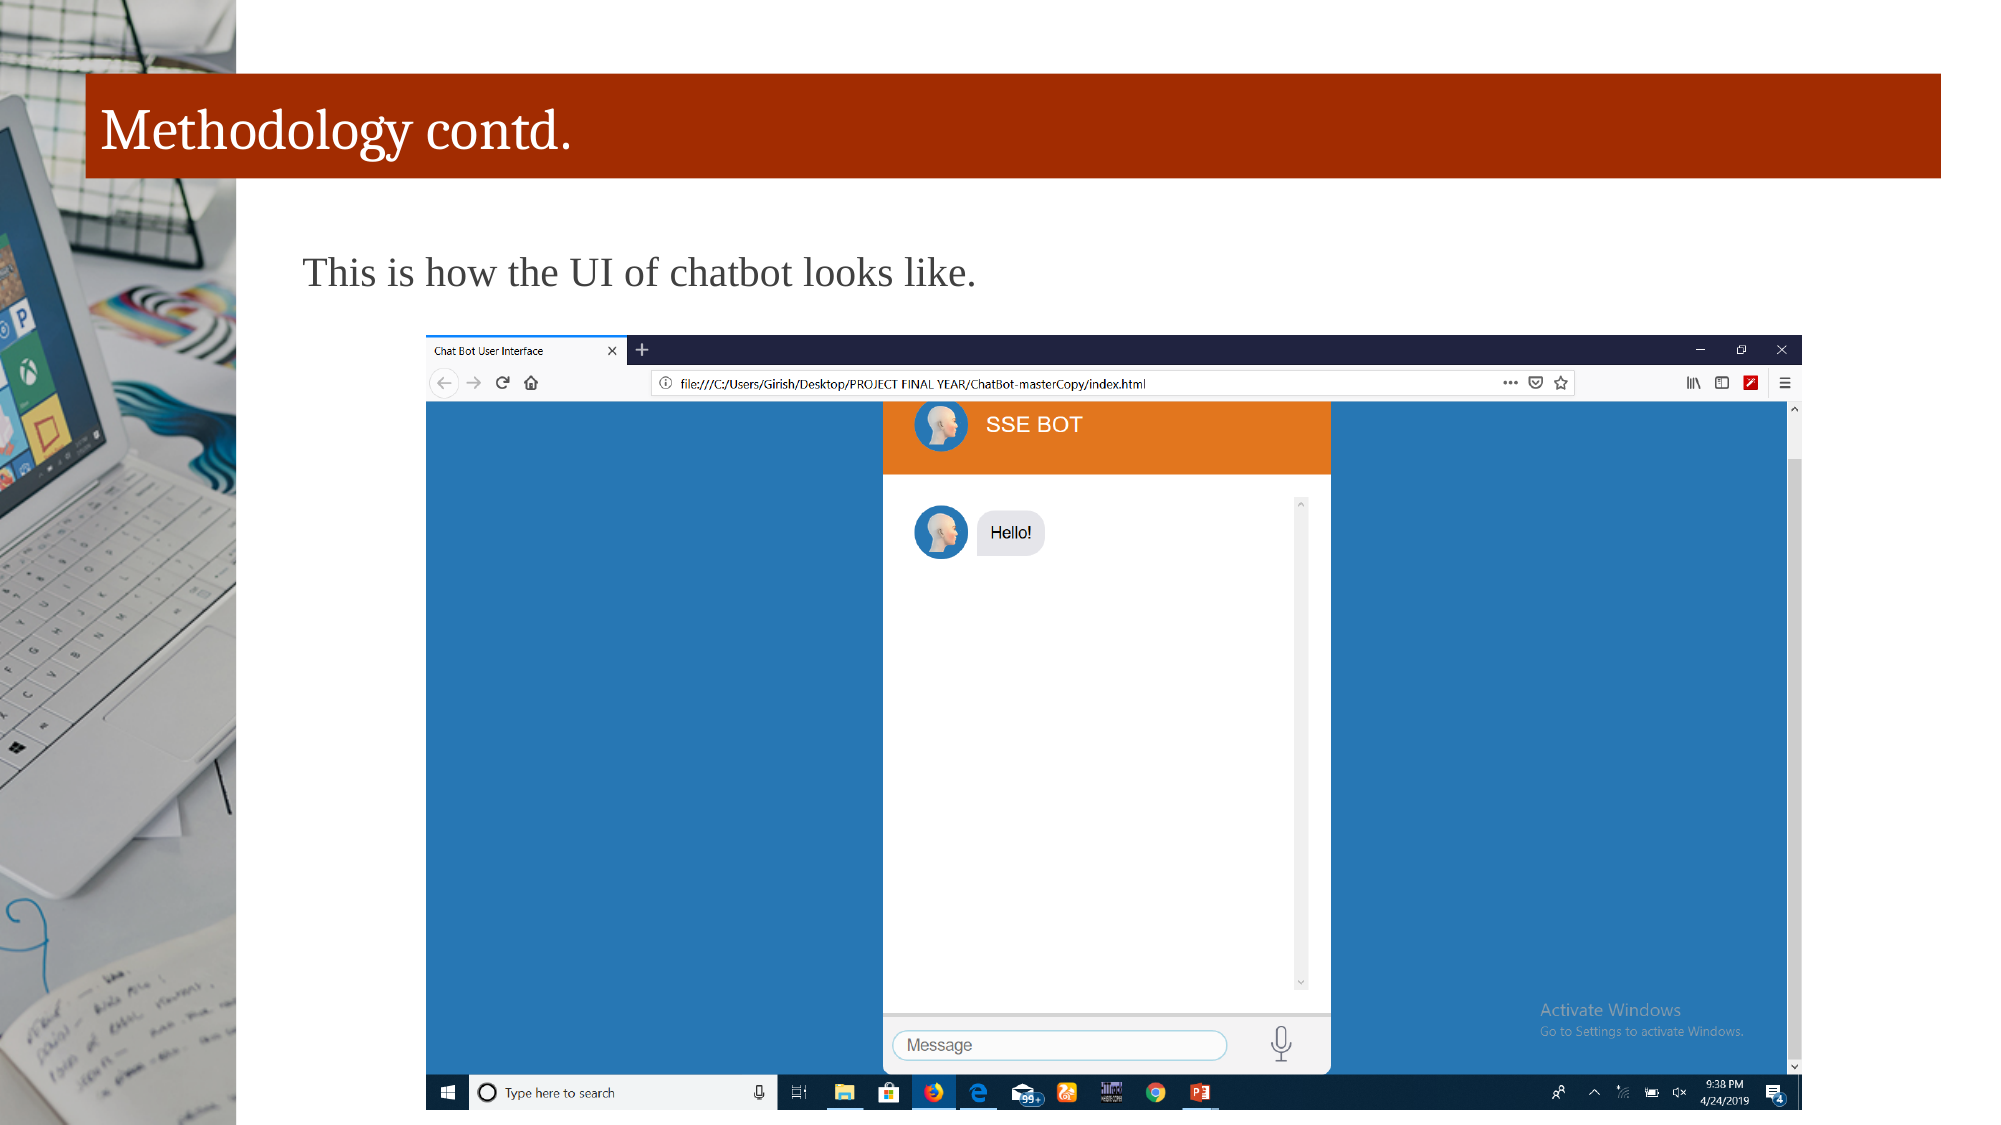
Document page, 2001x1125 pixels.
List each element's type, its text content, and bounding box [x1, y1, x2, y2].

picture [0, 0, 237, 1125]
list This is how the UI of chatbot looks like. [287, 236, 1941, 957]
picture [426, 335, 1802, 1110]
title Methodology contd. [85, 73, 1941, 179]
